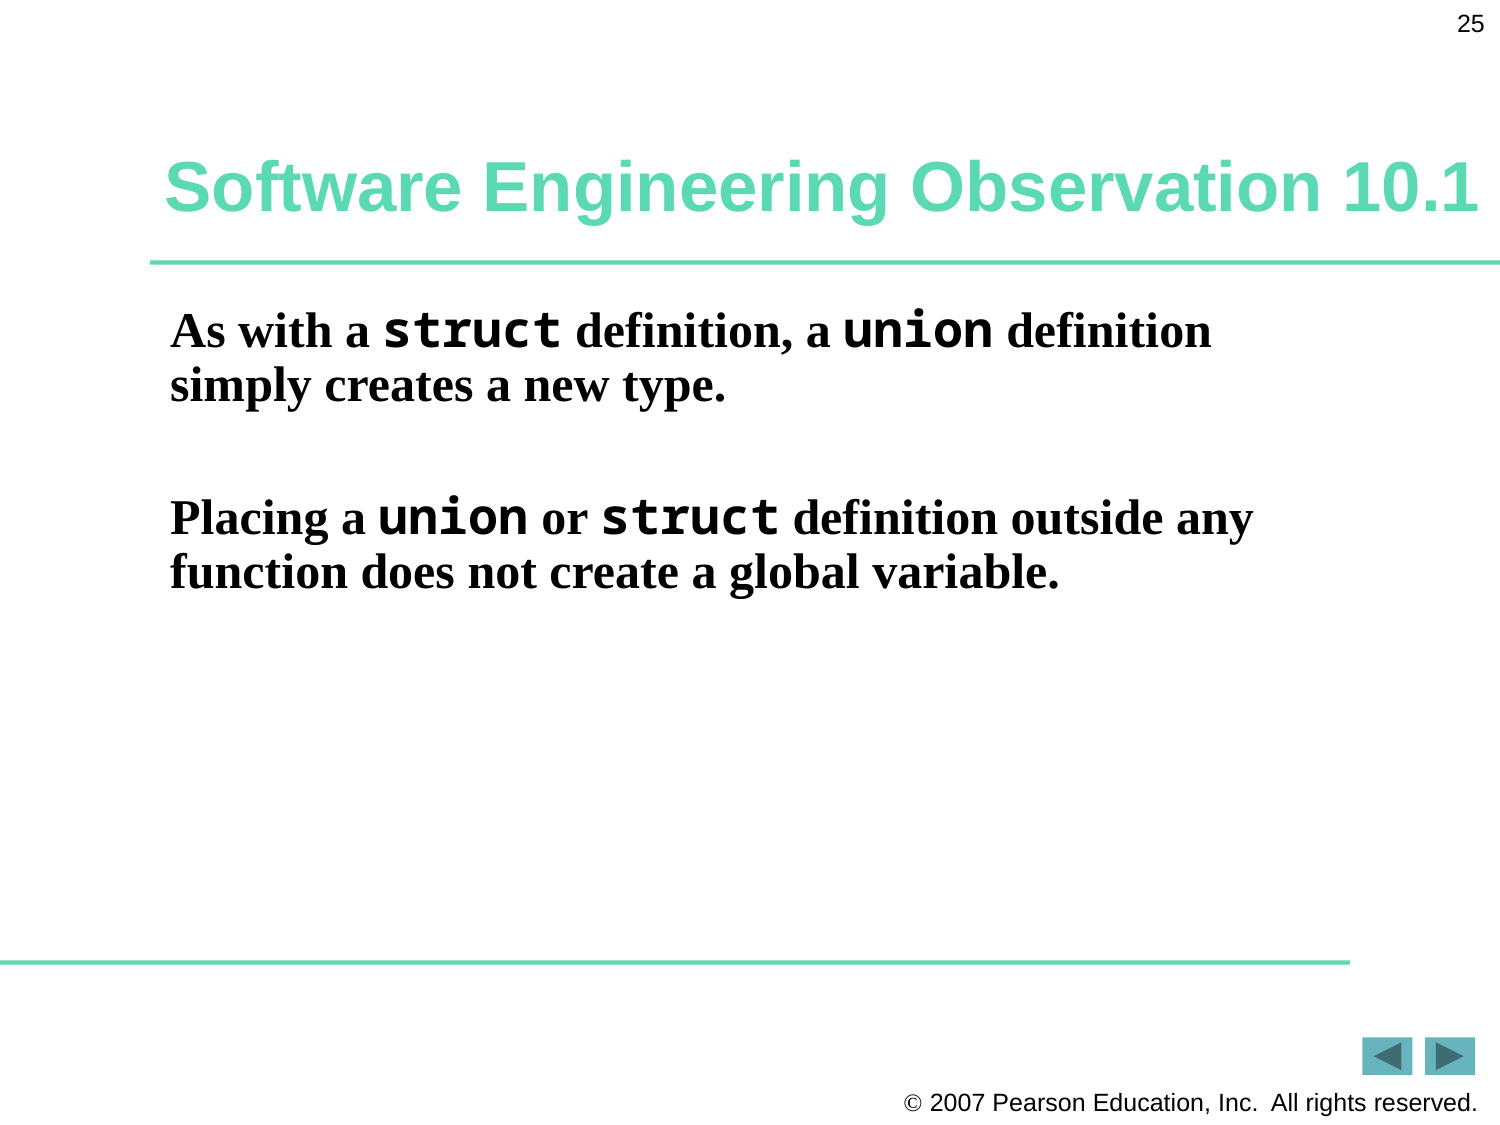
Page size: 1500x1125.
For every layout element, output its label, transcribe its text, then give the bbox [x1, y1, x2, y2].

title Software Engineering Observation 10.1 [149, 89, 1500, 286]
slide_number 25 [1149, 0, 1500, 79]
list As with a struct definition, a union definition simply creates a new type. Placing a union or struct definition outside any function does not create a global variable. [155, 296, 1328, 615]
